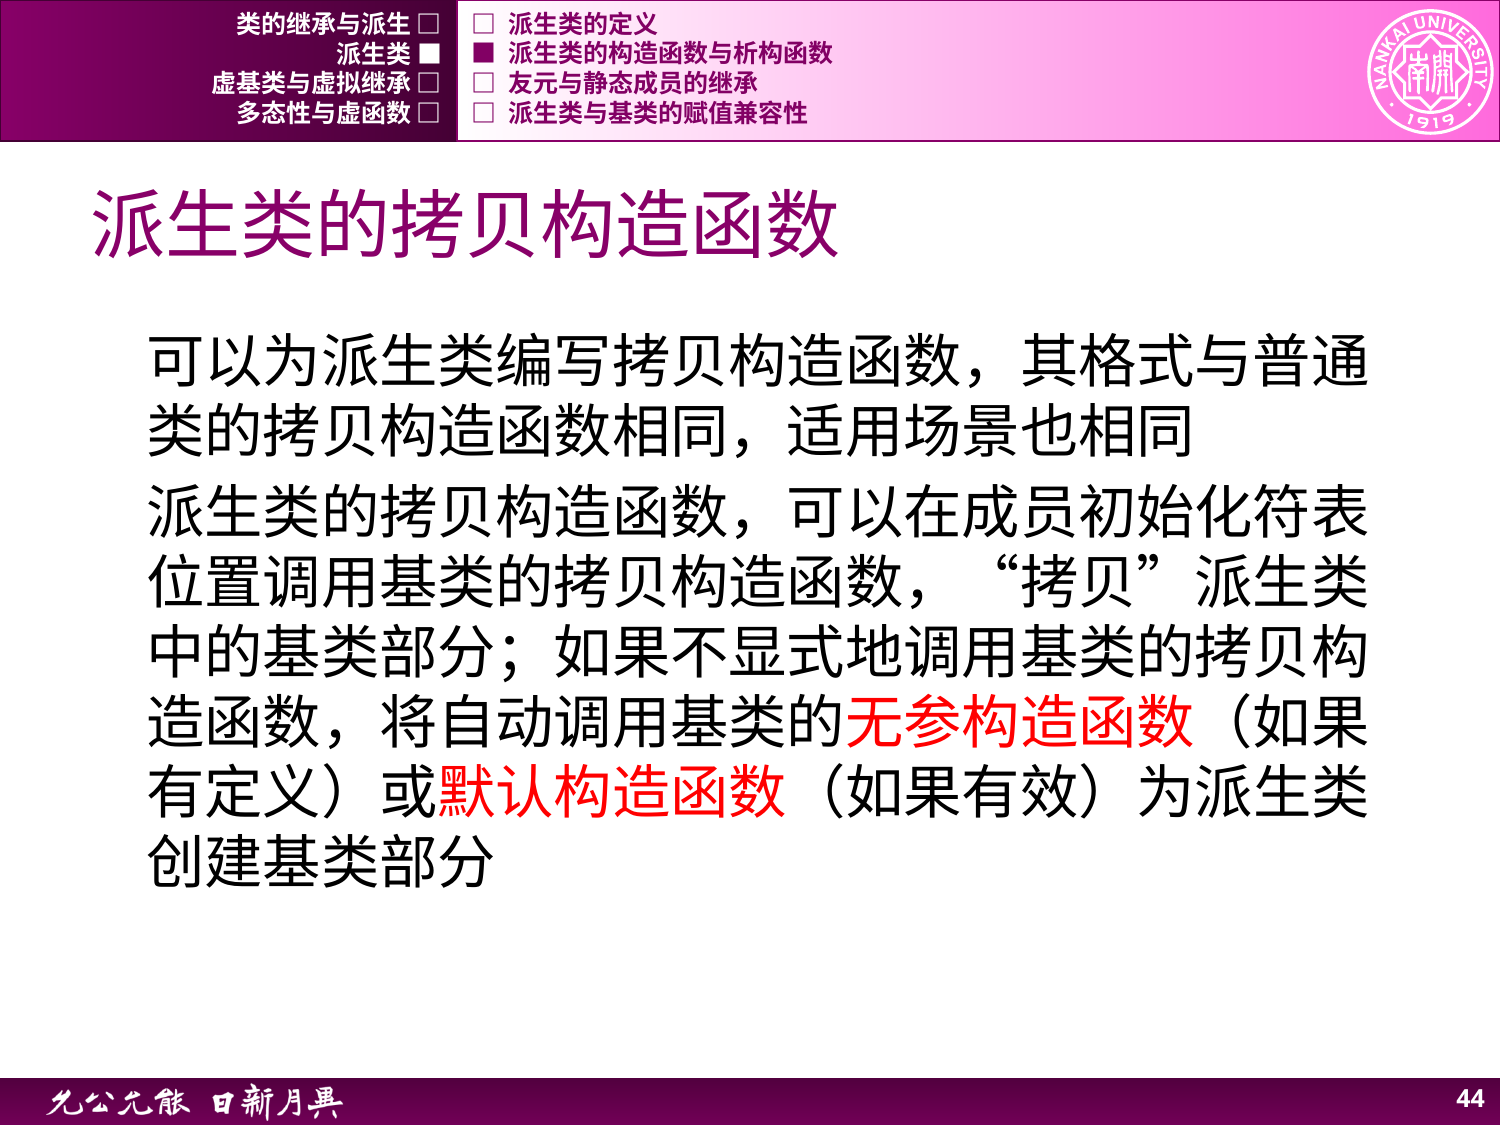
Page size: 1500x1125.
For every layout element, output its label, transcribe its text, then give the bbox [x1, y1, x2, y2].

slide_number 43 [1377, 1074, 1500, 1125]
title 派生类的拷贝构造函数 [74, 163, 1426, 282]
picture [35, 1081, 356, 1122]
text_box □ 派生类的定义 [455, 7, 1361, 36]
text_box 类的继承与派生 □ [0, 7, 455, 36]
list 可以为派生类编写拷贝构造函数，其格式与普通类的拷贝构造函数相同，适用场景也相同 派生类的拷贝构造函数，可以在成员初始化符表位置调用基类的拷贝构造函数，“拷贝”派生类中的基类部分；如果不显式地调用基类的拷贝构造函数，将自动调用基类的无参构造函数（如果有定义）或默认构造函数（如果有效）为派生类创建基类部分 [74, 316, 1426, 1055]
text_box □ 友元与静态成员的继承 [455, 66, 1361, 95]
text_box ■ 派生类的构造函数与析构函数 [455, 36, 1361, 66]
text_box 派生类 ■ [0, 36, 455, 66]
text_box 多态性与虚函数 □ [0, 95, 455, 129]
text_box □ 派生类与基类的赋值兼容性 [455, 95, 1361, 129]
text_box 虚基类与虚拟继承 □ [0, 66, 455, 95]
